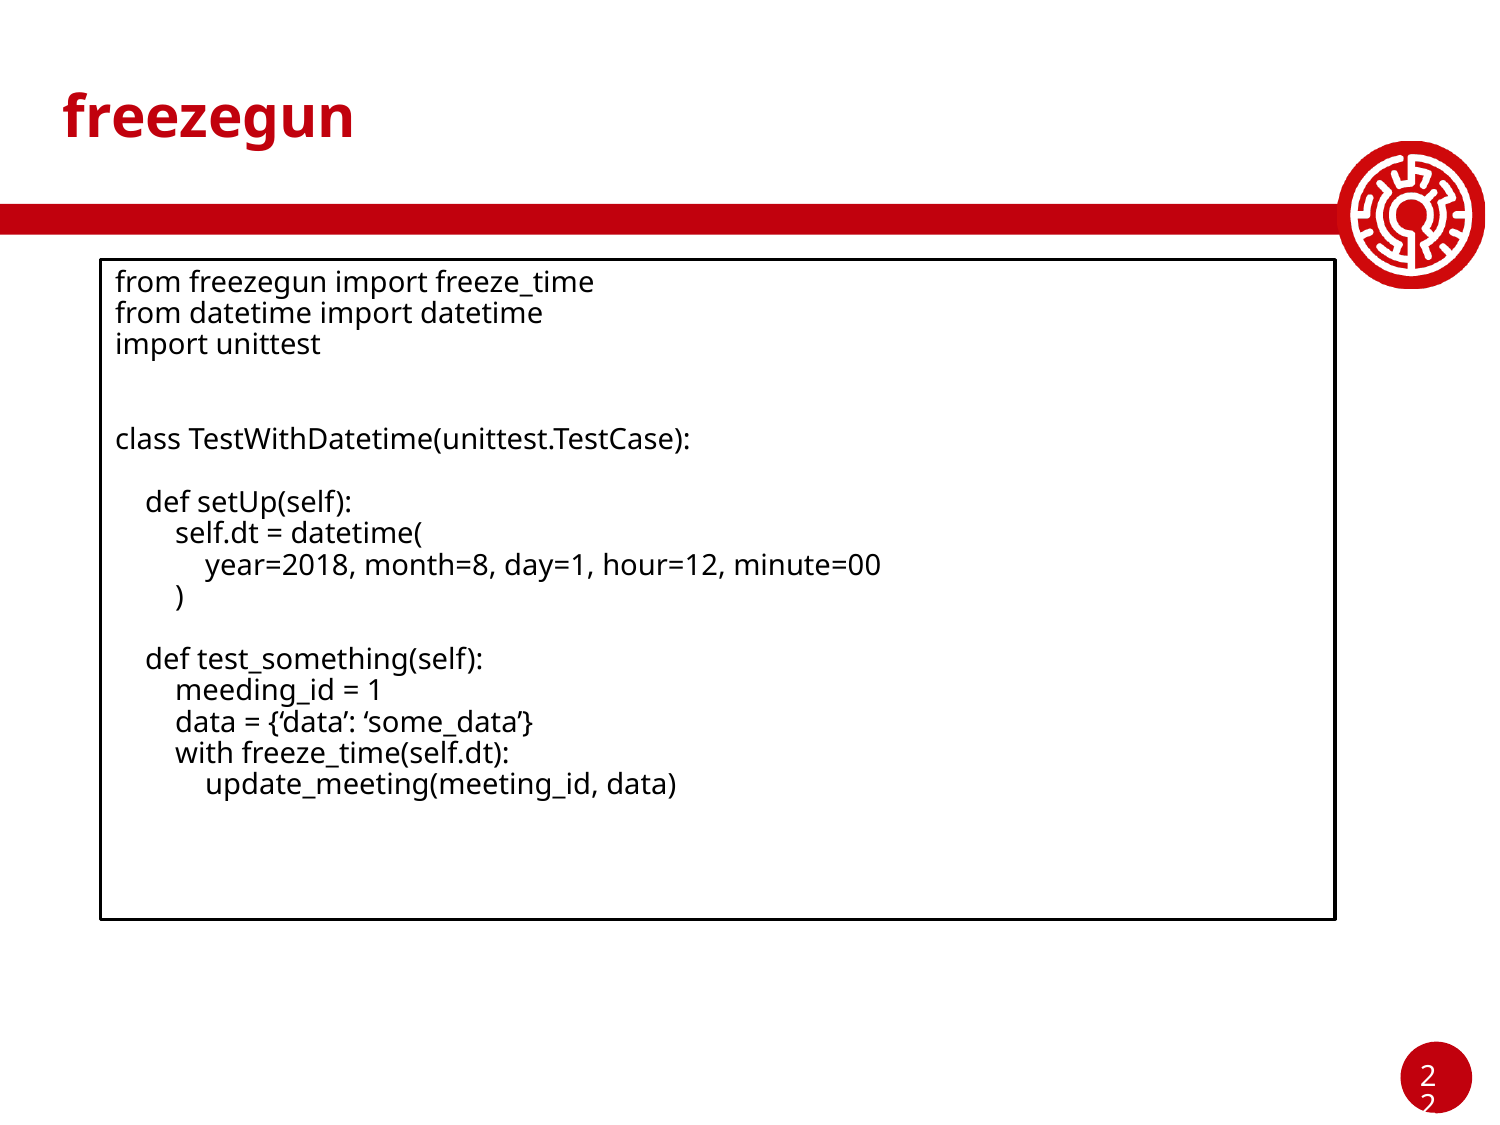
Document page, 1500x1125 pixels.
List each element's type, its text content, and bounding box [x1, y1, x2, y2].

picture [1337, 141, 1485, 289]
slide_number ‹#› [1404, 1047, 1468, 1108]
list from freezegun import freeze_time from datetime import datetime import unittest class TestWithDatetime(unittest.TestCase): def setUp(self): self.dt = datetime( year=2018, month=8, day=1, hour=12, minute=00 ) def test_something(self): meeding_id = 1 data = {‘data’: ‘some_data’} with freeze_time(self.dt): update_meeting(meeting_id, data) [100, 259, 1336, 920]
title freezegun [47, 42, 1281, 185]
